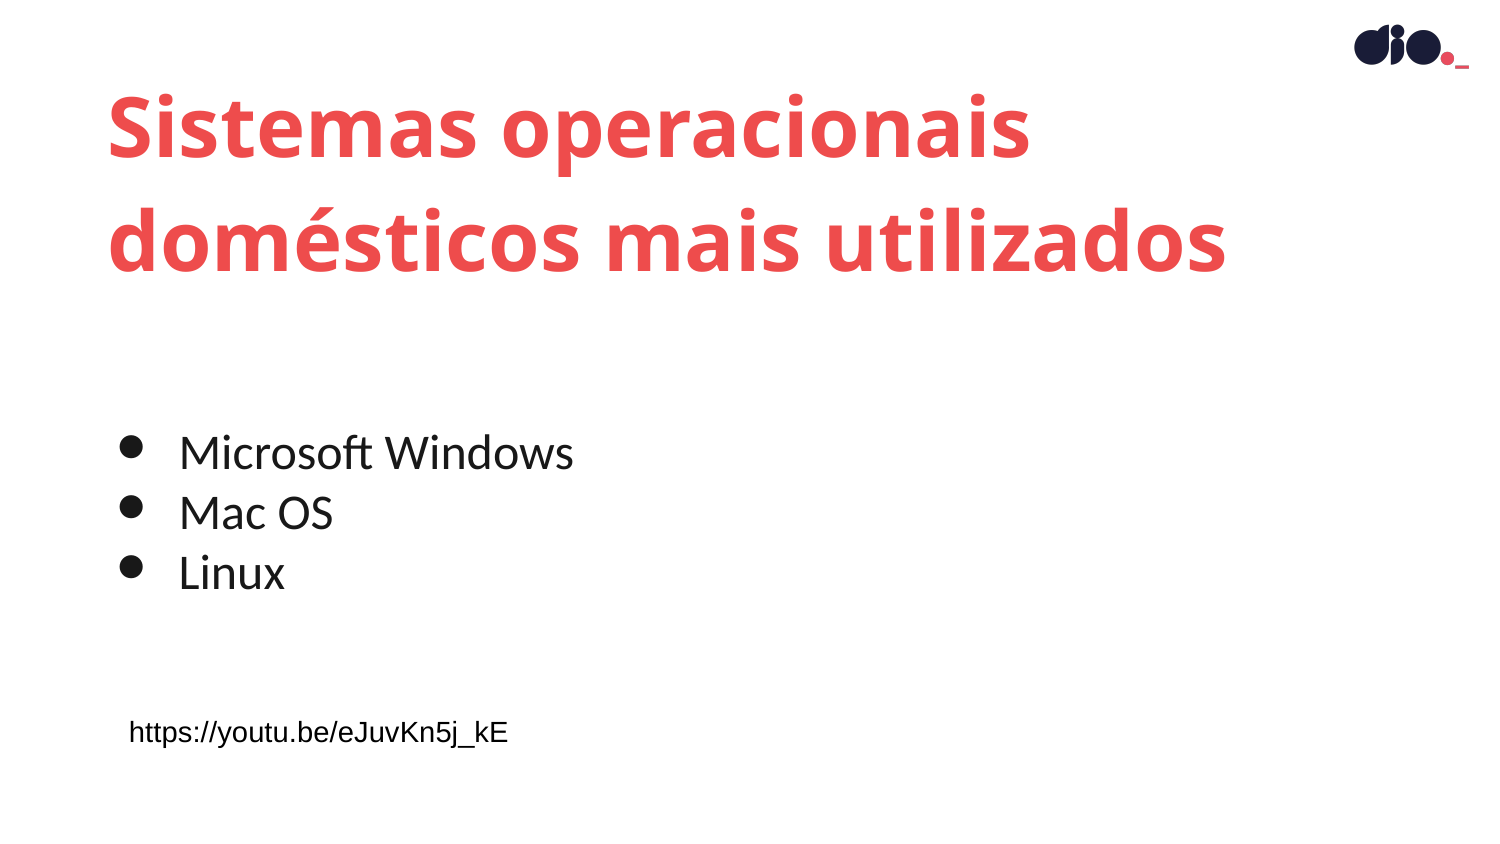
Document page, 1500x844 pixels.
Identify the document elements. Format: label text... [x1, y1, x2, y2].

text_box Microsoft Windows Mac OS Linux [88, 328, 1418, 690]
text_box https://youtu.be/eJuvKn5j_kE [113, 698, 732, 764]
picture [1339, 15, 1479, 78]
text_box Sistemas operacionais domésticos mais utilizados [92, 104, 1309, 243]
